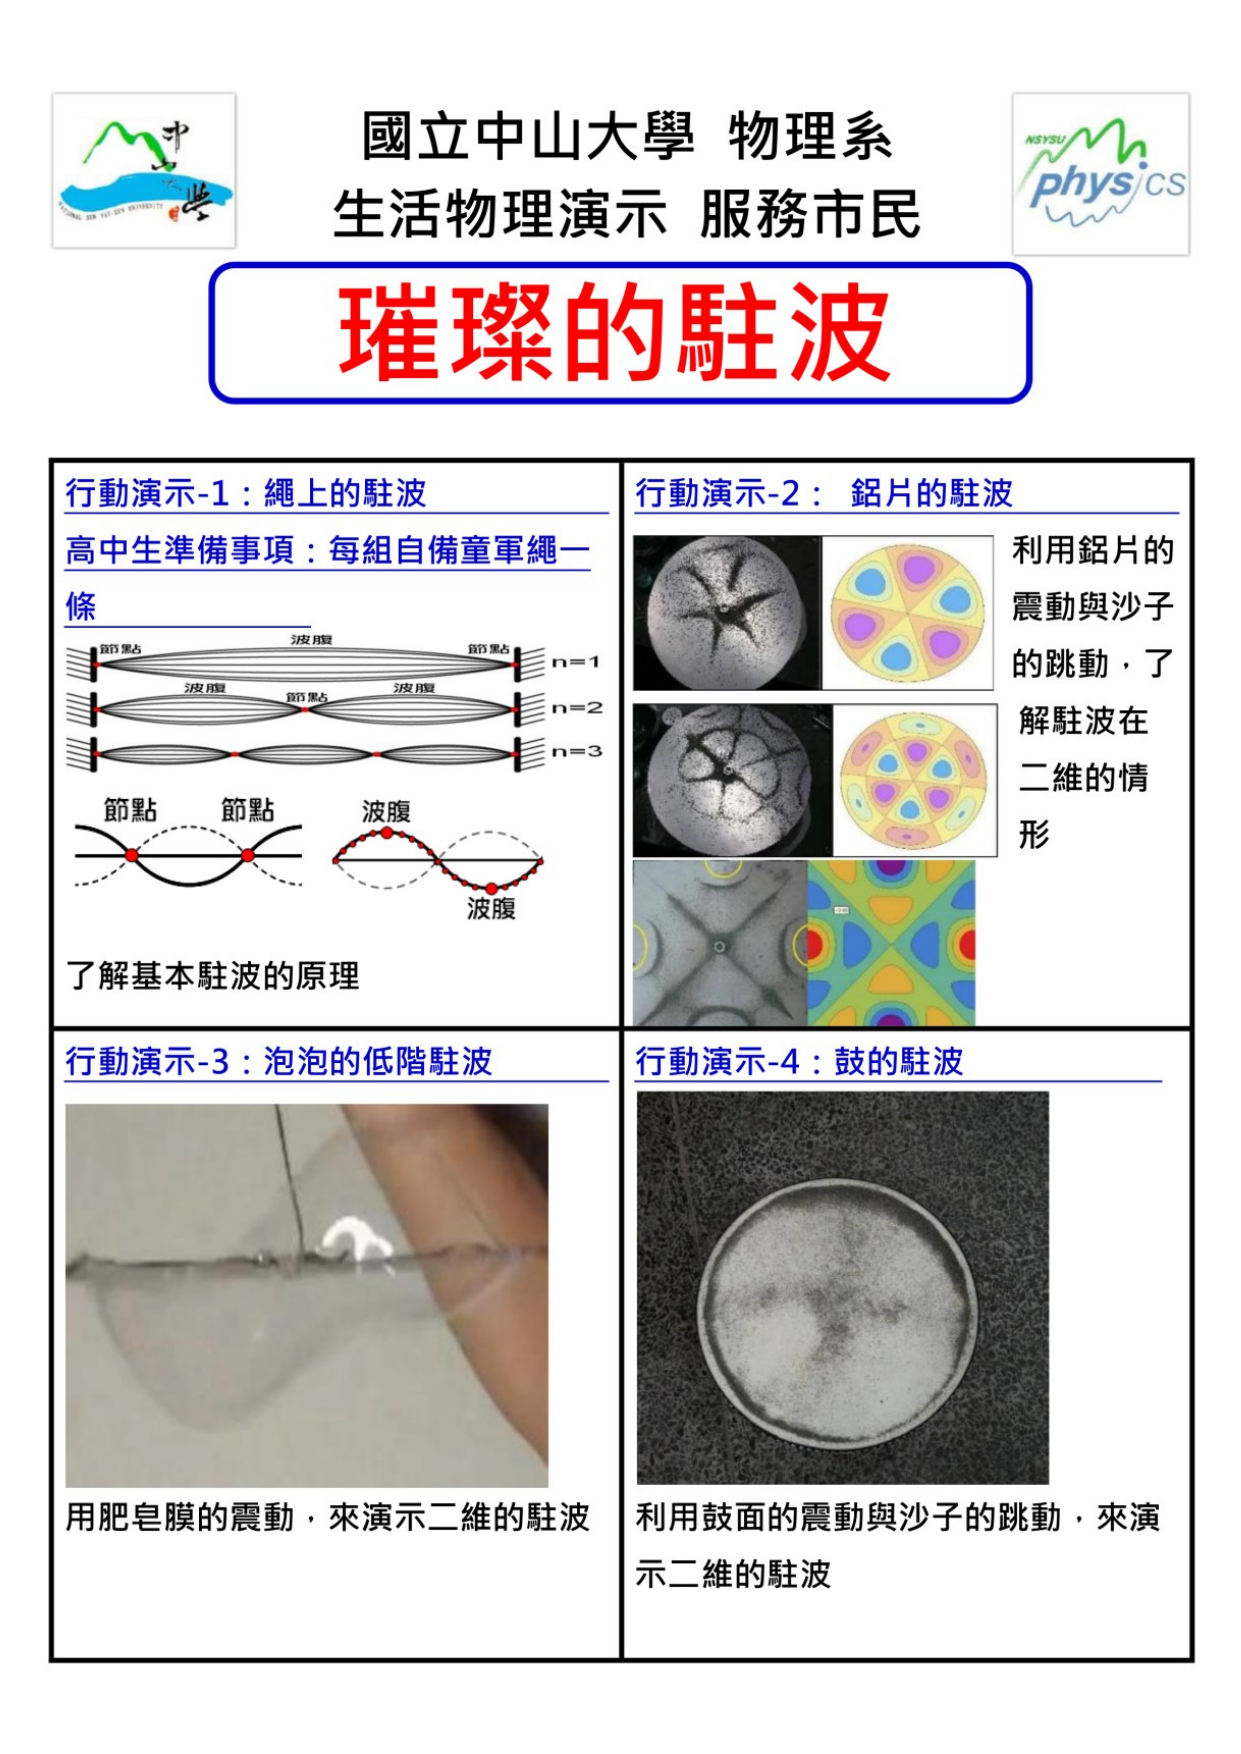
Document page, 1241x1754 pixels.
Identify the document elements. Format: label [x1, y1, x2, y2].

text_box [0, 0, 1241, 1754]
